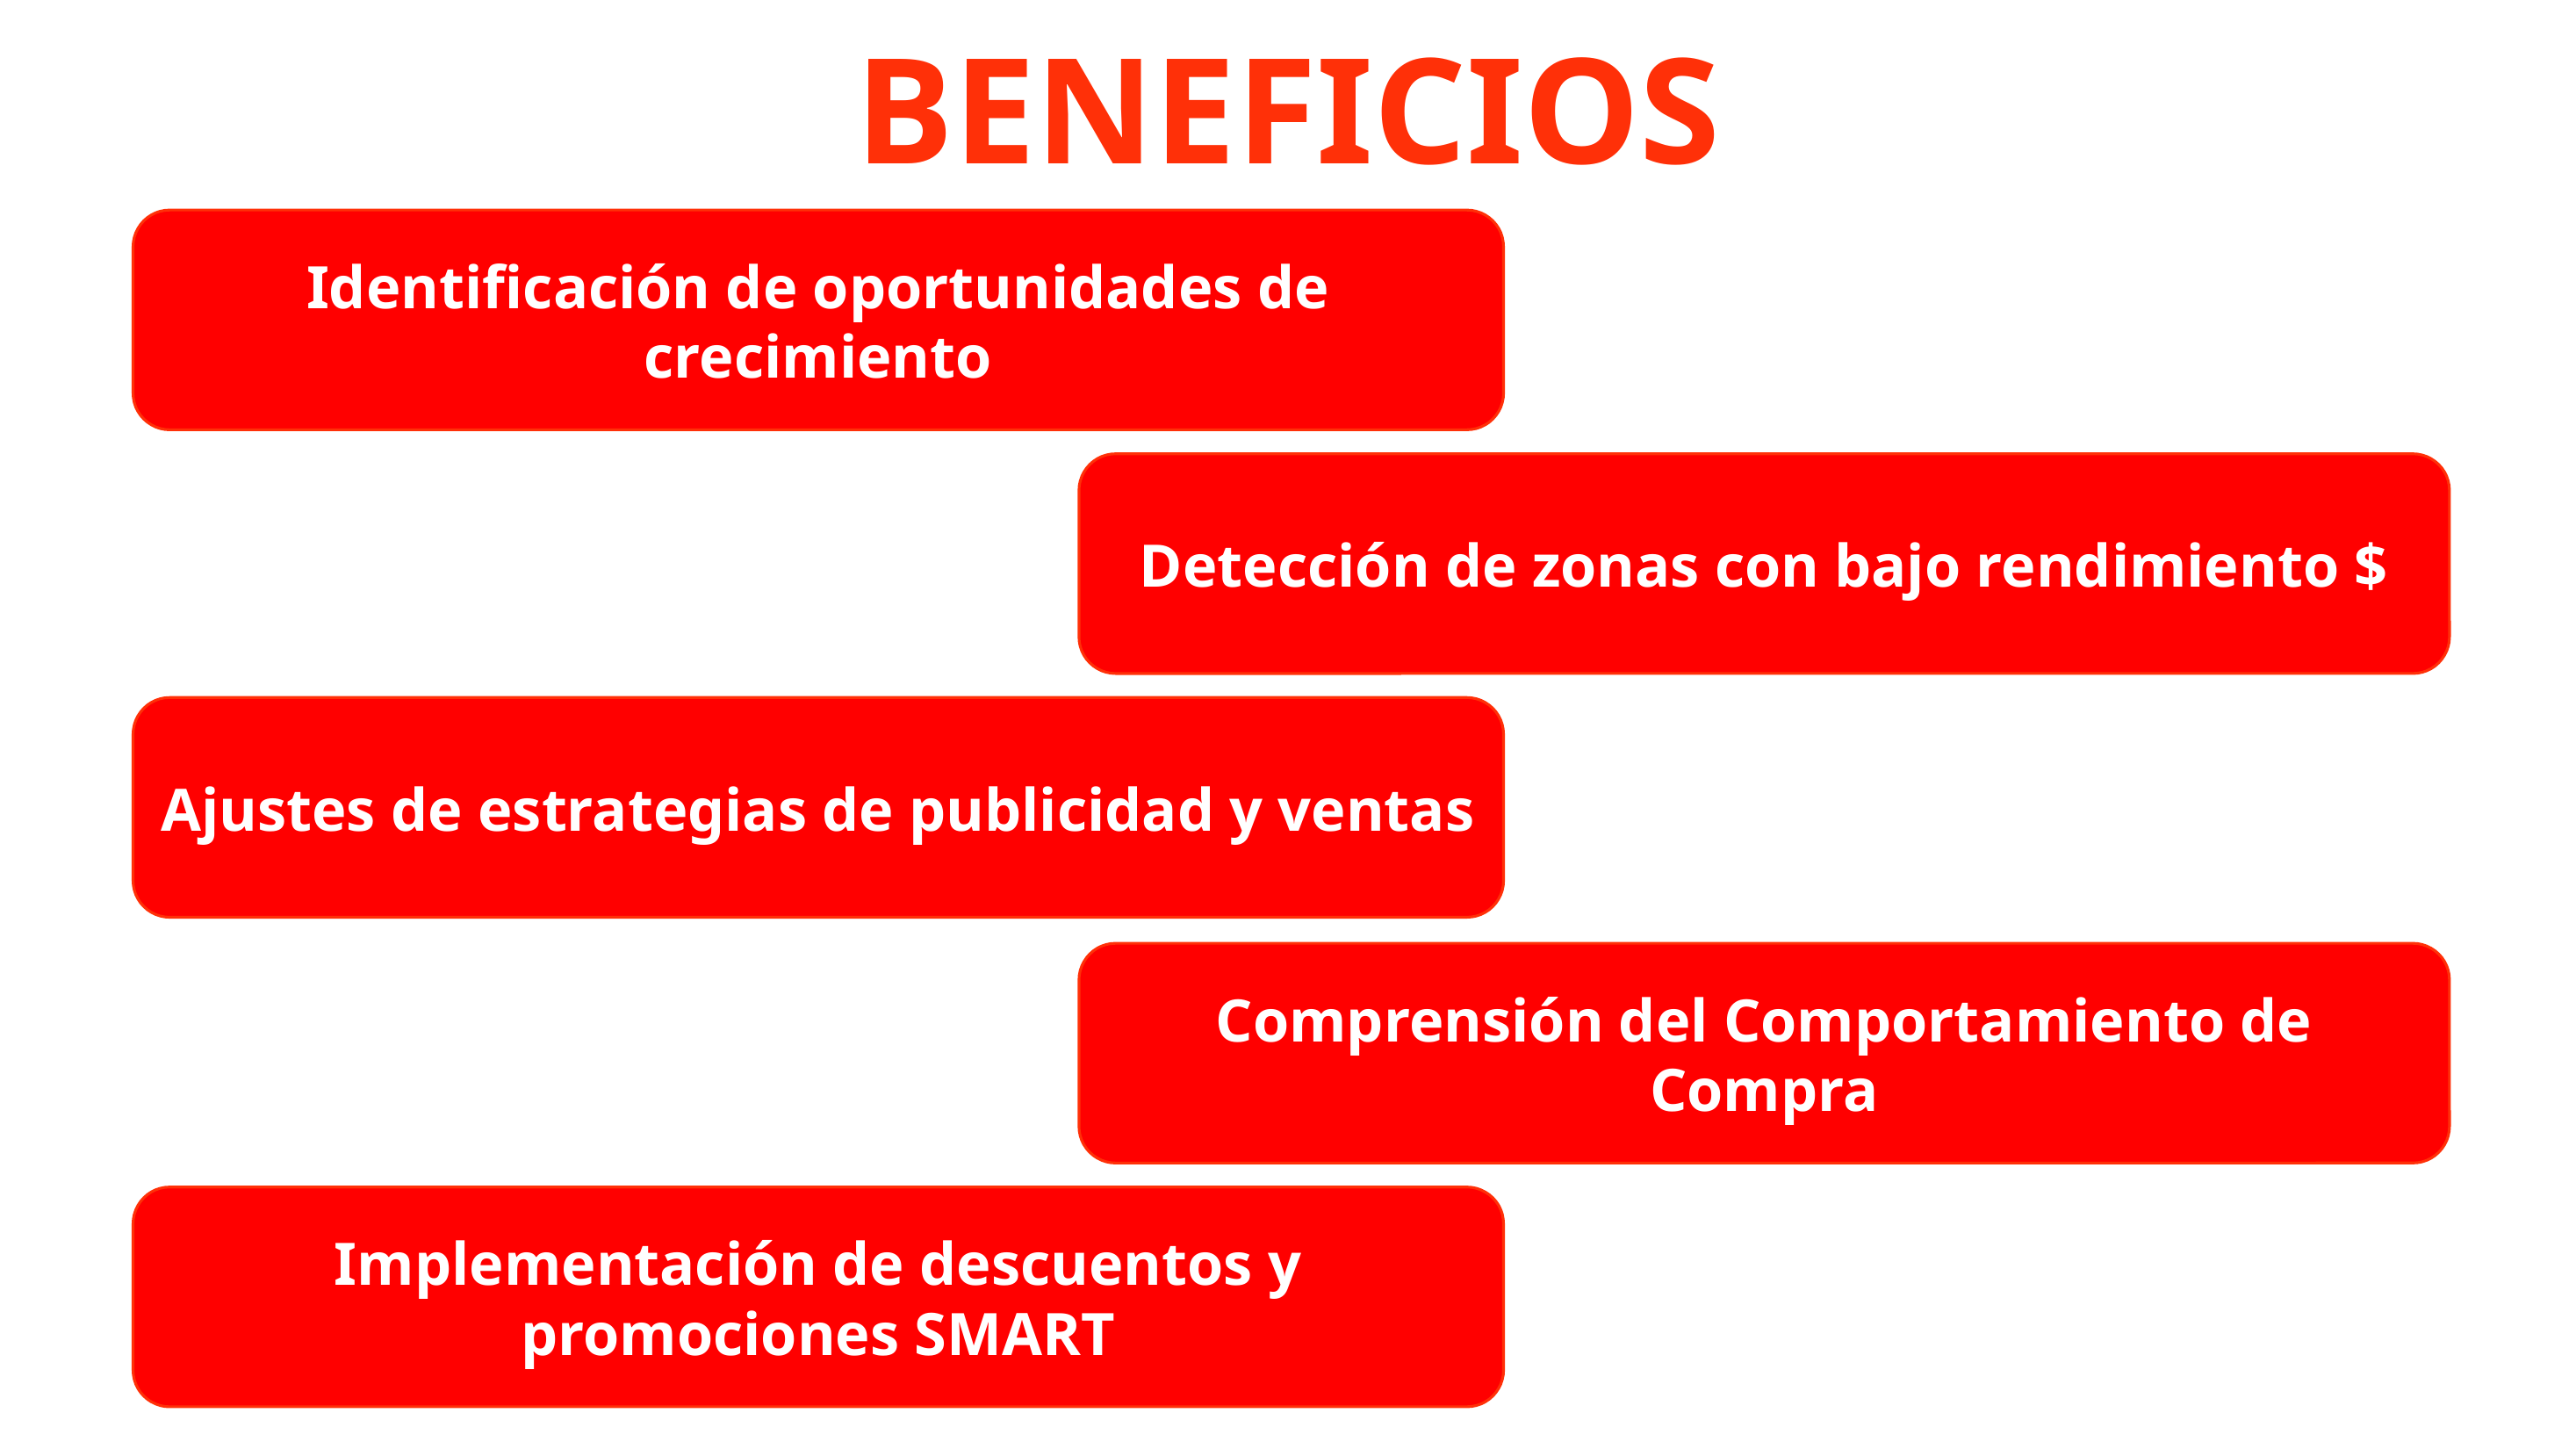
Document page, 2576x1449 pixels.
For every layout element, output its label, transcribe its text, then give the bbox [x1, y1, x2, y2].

text_box Identificación de oportunidades de crecimiento [131, 208, 1506, 431]
text_box Comprensión del Comportamiento de Compra [1077, 941, 2451, 1164]
text_box Implementación de descuentos y promociones SMART [131, 1186, 1506, 1409]
text_box Detección de zonas con bajo rendimiento $ [1077, 452, 2451, 675]
text_box Ajustes de estrategias de publicidad y ventas [131, 696, 1506, 919]
text_box BENEFICIOS [0, 35, 2576, 196]
